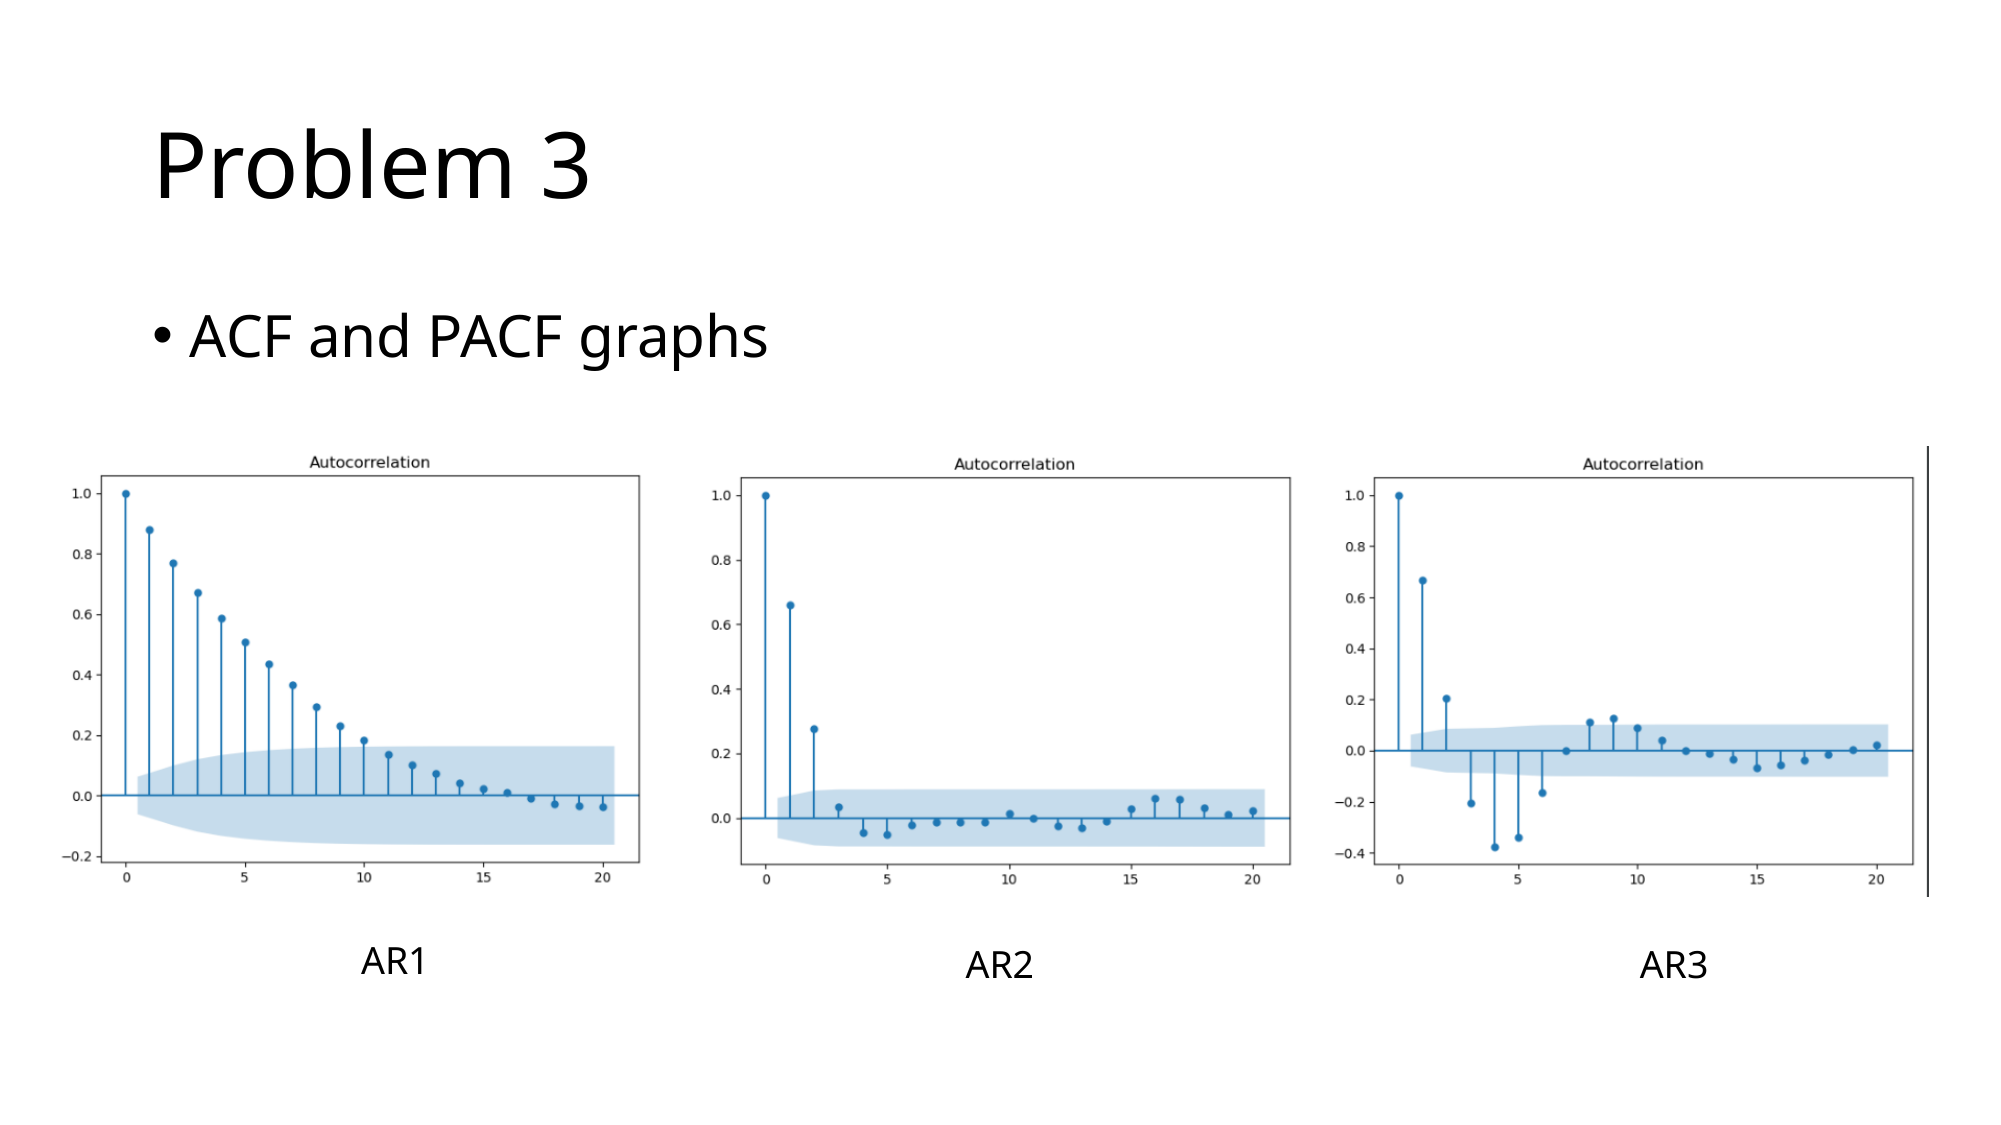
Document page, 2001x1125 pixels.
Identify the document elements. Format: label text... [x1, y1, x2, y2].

list ACF and PACF graphs [137, 299, 1863, 1014]
text_box AR2 [950, 933, 1050, 994]
picture [696, 446, 1304, 897]
title Problem 3 [137, 59, 1863, 278]
text_box AR3 [1624, 933, 1724, 994]
text_box AR1 [346, 929, 445, 990]
picture [50, 442, 651, 895]
picture [1323, 446, 1929, 897]
